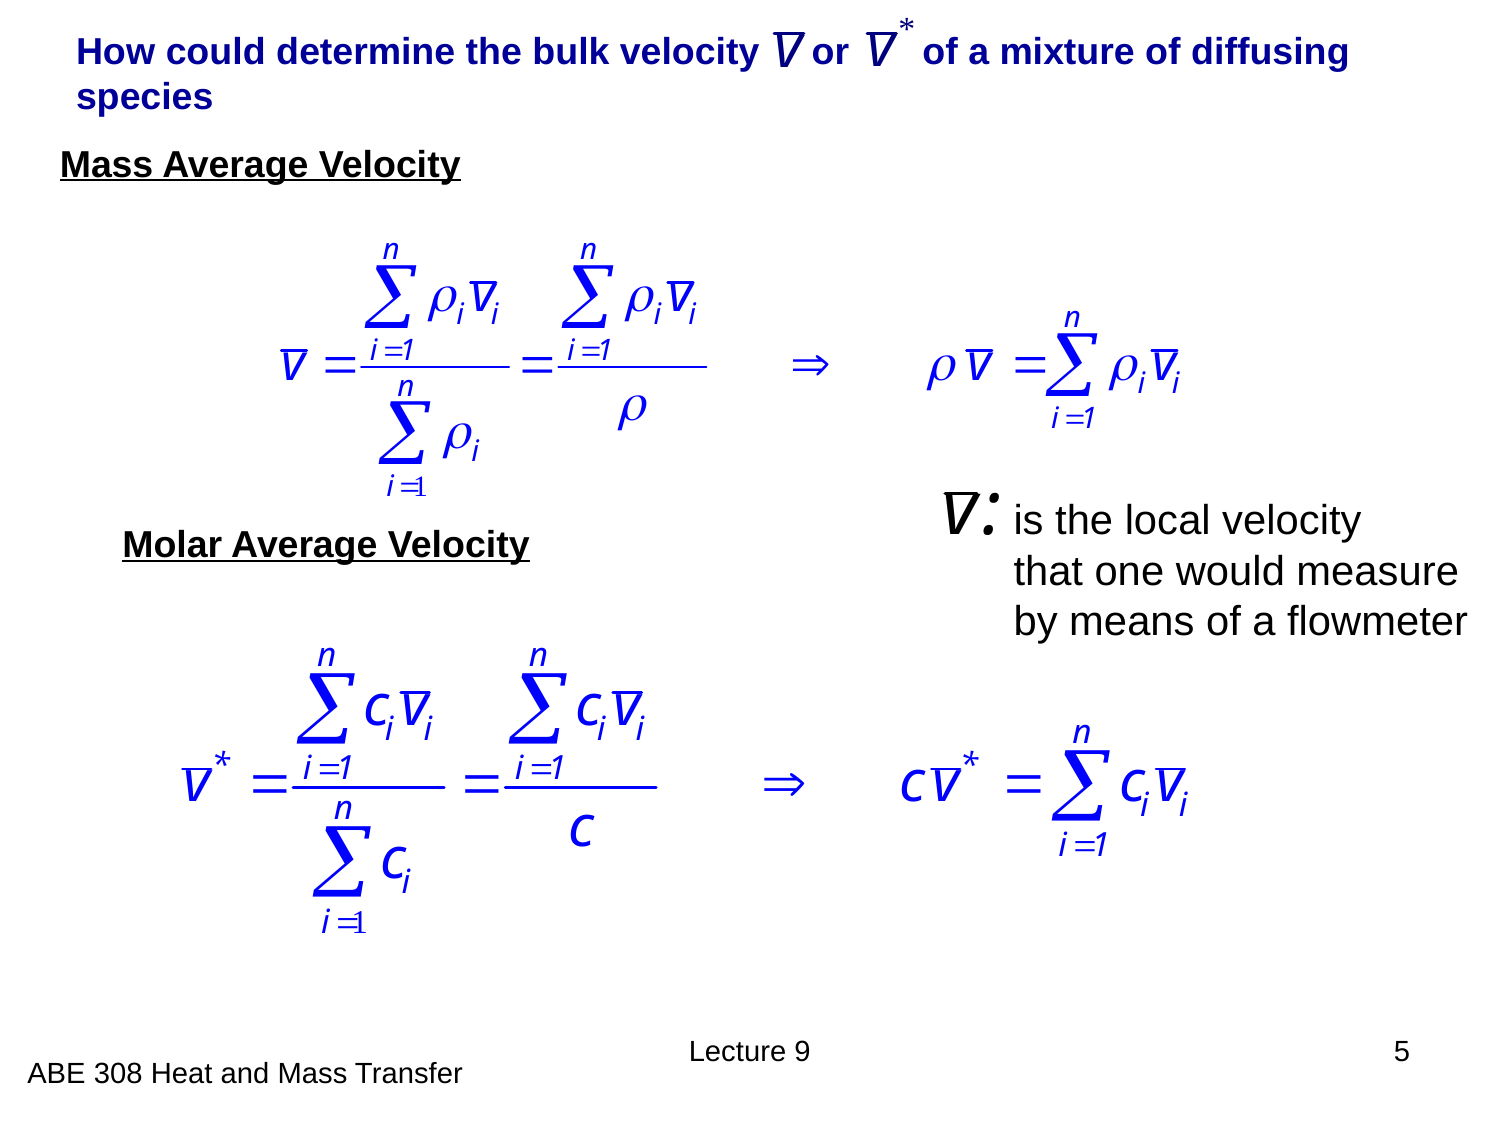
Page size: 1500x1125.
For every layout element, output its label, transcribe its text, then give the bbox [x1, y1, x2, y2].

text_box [243, 225, 1197, 509]
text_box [140, 628, 1239, 946]
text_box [857, 2, 926, 82]
text_box Molar Average Velocity [107, 512, 545, 573]
slide_number 5 [1074, 1024, 1425, 1103]
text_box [930, 478, 1486, 653]
text_box How could determine the bulk velocity or of a mixture of diffusing species [61, 19, 1482, 125]
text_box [763, 17, 815, 83]
text_box Mass Average Velocity [45, 132, 476, 193]
text_box ABE 308 Heat and Mass Transfer [12, 1046, 561, 1125]
footer Lecture 9 [512, 1024, 988, 1103]
